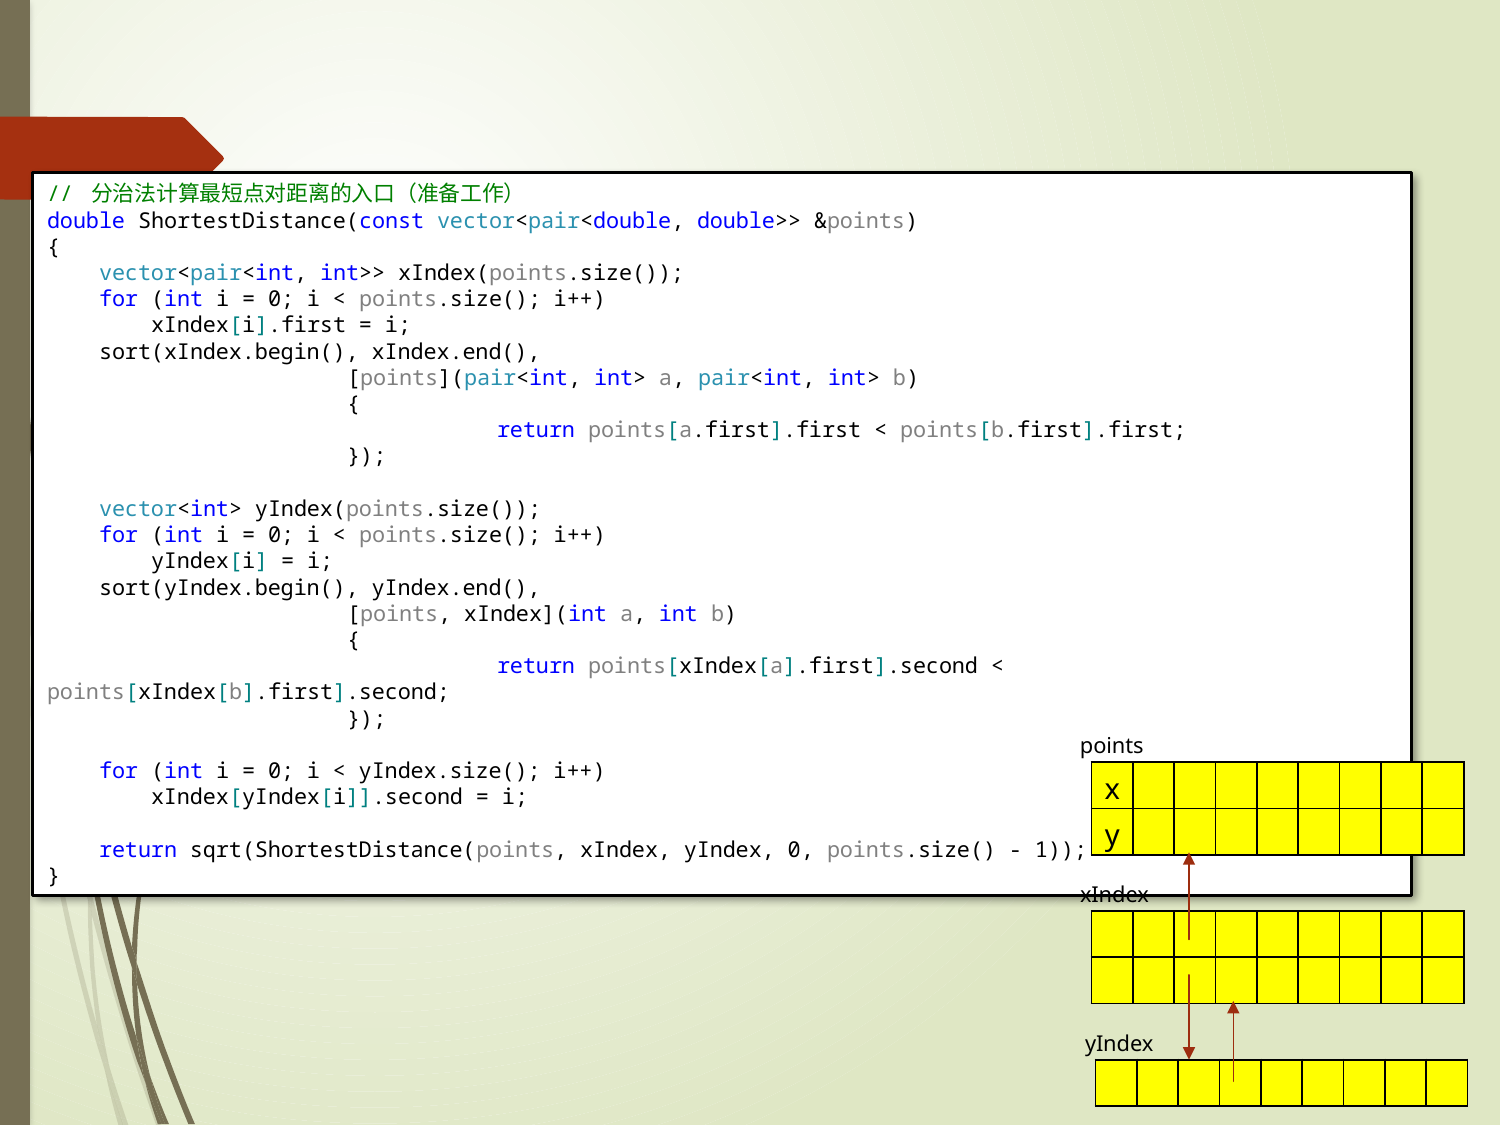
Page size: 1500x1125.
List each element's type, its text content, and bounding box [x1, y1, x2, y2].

table_header [1340, 763, 1380, 808]
table_cell [1134, 809, 1173, 854]
table_cell [1340, 809, 1380, 854]
table_header [1344, 1061, 1384, 1105]
table_cell [1299, 958, 1339, 1003]
table_header [1382, 763, 1421, 808]
table_cell [1258, 809, 1297, 854]
table_cell [1092, 958, 1132, 1003]
table_cell [1216, 809, 1256, 854]
table_header [1386, 1061, 1425, 1105]
table_cell [1299, 809, 1339, 854]
table_header [1340, 912, 1380, 956]
table_cell [1340, 958, 1380, 1003]
table_header [1382, 912, 1421, 956]
text_box // 分治法计算最短点对距离的入口（准备工作） double ShortestDistance(const vector<pair<double, double>> &points) { vector<pair<int, int>> xIndex(points.size()); for (int i = 0; i < points.size(); i++) xIndex[i].first = i; sort(xIndex.begin(), xIndex.end(), [points](pair<int, int> a, pair<int, int> b) { return points[a.first].first < points[b.first].first; }); vector<int> yIndex(points.size()); for (int i = 0; i < points.size(); i++) yIndex[i] = i; sort(yIndex.begin(), yIndex.end(), [points, xIndex](int a, int b) { return points[xIndex[a].first].second < points[xIndex[b].first].second; }); for (int i = 0; i < yIndex.size(); i++) xIndex[yIndex[i]].second = i; return sqrt(ShortestDistance(points, xIndex, yIndex, 0, points.size() - 1)); } [31, 171, 1413, 897]
text_box yIndex [1070, 1021, 1169, 1063]
table_header [1134, 912, 1173, 956]
table_cell [1175, 809, 1215, 854]
table_header [1134, 763, 1173, 808]
table_header [1179, 1061, 1219, 1105]
table_cell [1382, 809, 1421, 854]
table_header [1303, 1061, 1343, 1105]
text_box points [1064, 724, 1159, 766]
table_cell y [1092, 809, 1132, 854]
table_cell [1423, 958, 1463, 1003]
table_header [1262, 1061, 1301, 1105]
table_cell [1382, 958, 1421, 1003]
table_cell [1423, 809, 1463, 854]
table_cell [1134, 958, 1173, 1003]
table_header [1427, 1061, 1467, 1105]
table_header [1299, 763, 1339, 808]
table_header [1092, 914, 1132, 956]
table_header [1175, 912, 1215, 956]
table_header x [1092, 766, 1132, 808]
table_cell [1216, 958, 1256, 1003]
table_header [1299, 912, 1339, 956]
table_header [1216, 763, 1256, 808]
table_header [1258, 912, 1297, 956]
table_header [1096, 1063, 1136, 1105]
text_box xIndex [1065, 873, 1164, 914]
table_cell [1258, 958, 1297, 1003]
table_header [1423, 912, 1463, 956]
table_header [1423, 763, 1463, 808]
table_header [1216, 912, 1256, 956]
table_header [1220, 1061, 1260, 1105]
table_header [1175, 763, 1215, 808]
table_header [1138, 1061, 1177, 1105]
table_header [1258, 763, 1297, 808]
table_cell [1175, 958, 1215, 1003]
